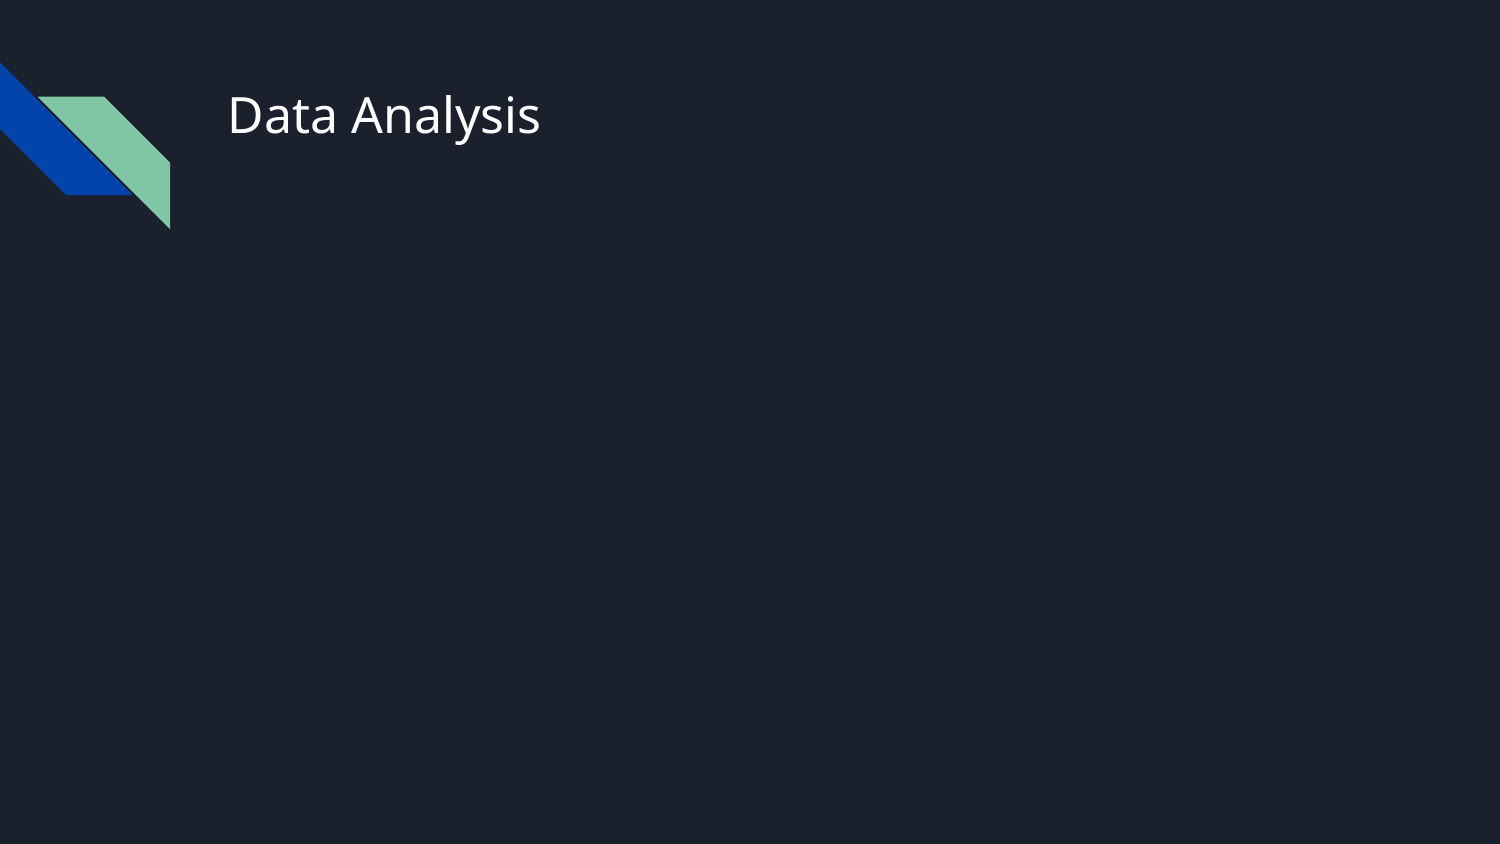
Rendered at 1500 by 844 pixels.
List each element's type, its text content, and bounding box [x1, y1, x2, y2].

title Data Analysis [212, 64, 1368, 215]
